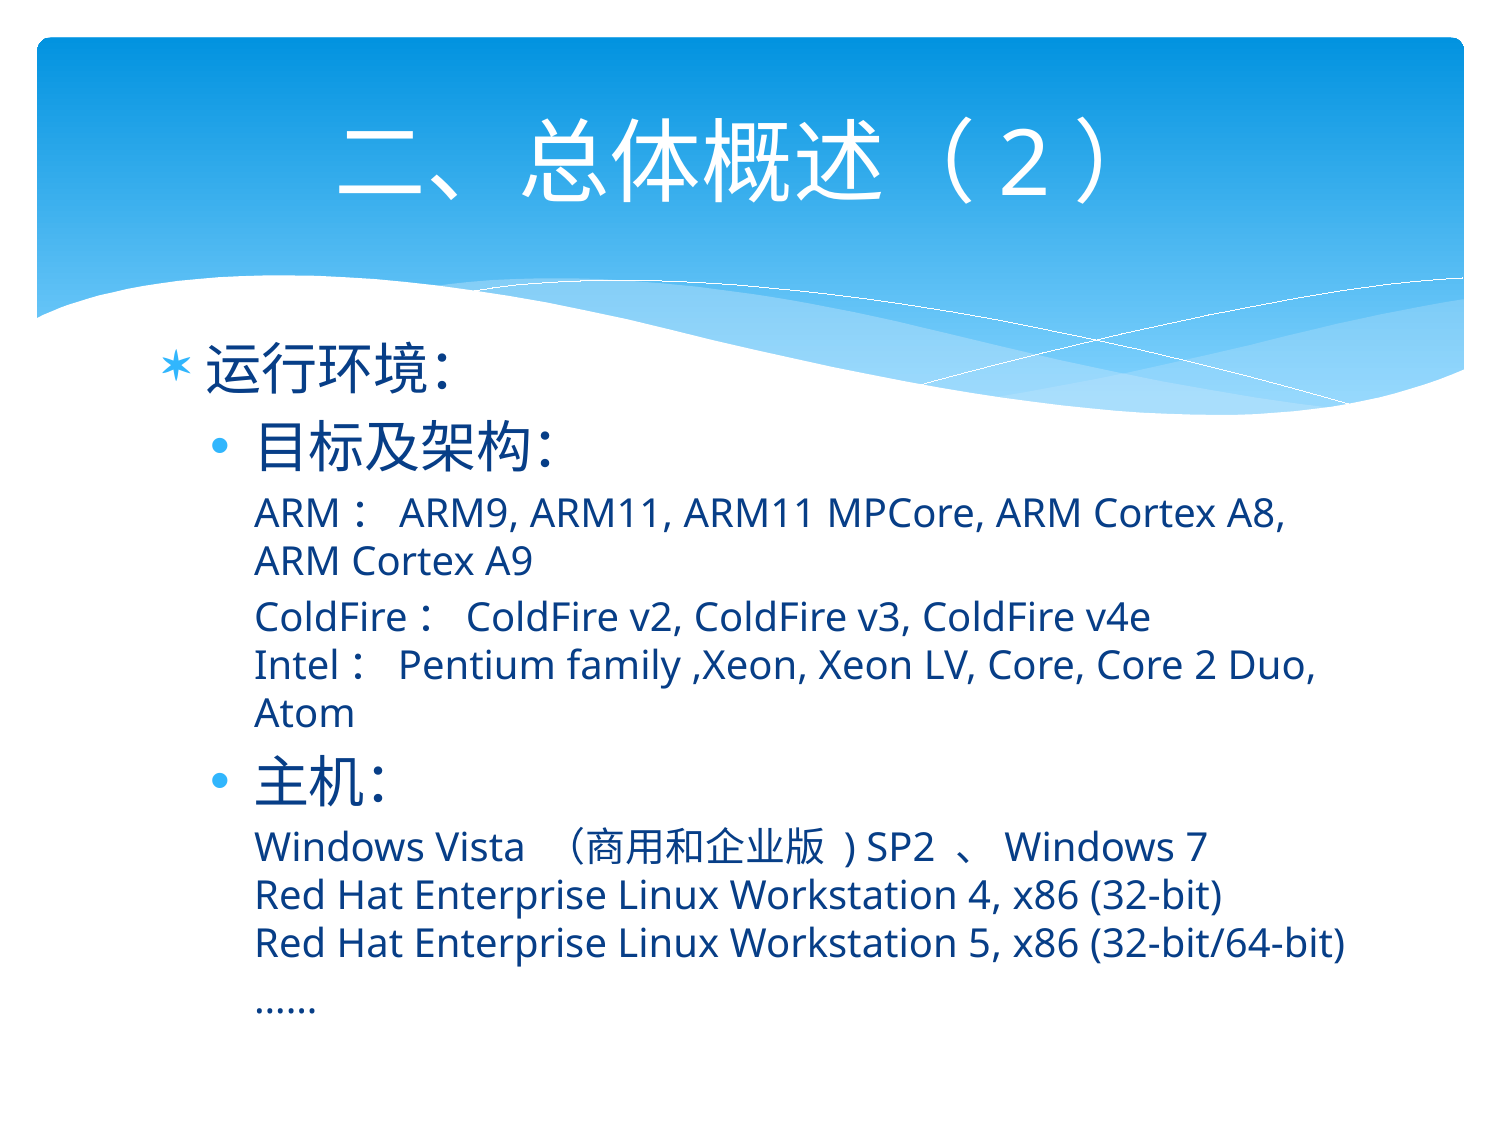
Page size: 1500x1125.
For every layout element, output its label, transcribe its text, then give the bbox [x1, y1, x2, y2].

list 运行环境： 目标及架构： ARM：ARM9, ARM11, ARM11 MPCore, ARM Cortex A8, ARM Cortex A9 ColdFire：ColdFire v2, ColdFire v3, ColdFire v4e Intel：Pentium family ,Xeon, Xeon LV, Core, Core 2 Duo, Atom 主机： Windows Vista （商用和企业版 ) SP2 、Windows 7 Red Hat Enterprise Linux Workstation 4, x86 (32-bit) Red Hat Enterprise Linux Workstation 5, x86 (32-bit/64-bit) …… [147, 326, 1363, 1047]
title 二、总体概述（2） [75, 55, 1425, 261]
